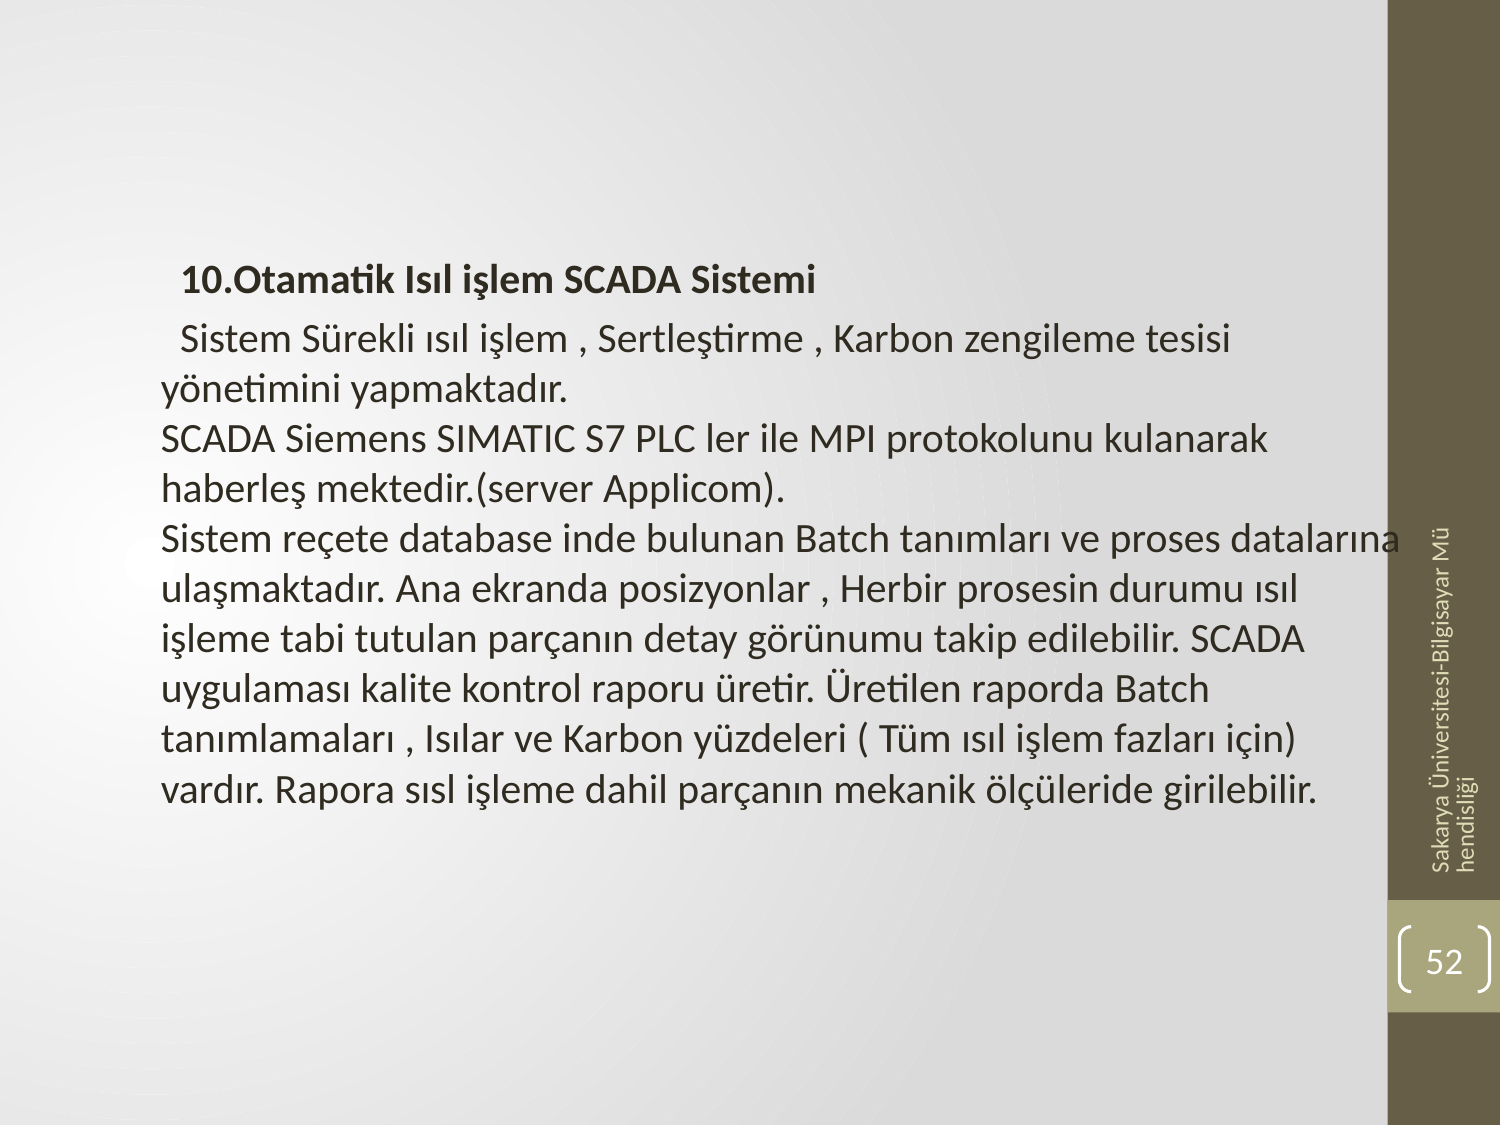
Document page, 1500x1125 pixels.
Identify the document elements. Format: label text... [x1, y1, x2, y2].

slide_number 52 [1397, 925, 1492, 994]
list 10.Otamatik Isıl işlem SCADA Sistemi Sistem Sürekli ısıl işlem , Sertleştirme , Karbon zengileme tesisi yönetimini yapmaktadır. SCADA Siemens SIMATIC S7 PLC ler ile MPI protokolunu kulanarak haberleş mektedir.(server Applicom). Sistem reçete database inde bulunan Batch tanımları ve proses datalarına ulaşmaktadır. Ana ekranda posizyonlar , Herbir prosesin durumu ısıl işleme tabi tutulan parçanın detay görünumu takip edilebilir. SCADA uygulaması kalite kontrol raporu üretir. Üretilen raporda Batch tanımlamaları , Isılar ve Karbon yüzdeleri ( Tüm ısıl işlem fazları için) vardır. Rapora sısl işleme dahil parçanın mekanik ölçüleride girilebilir. [75, 58, 1425, 1005]
footer Sakarya Üniversitesi-Bilgisayar Mühendisliği [1408, 500, 1469, 889]
